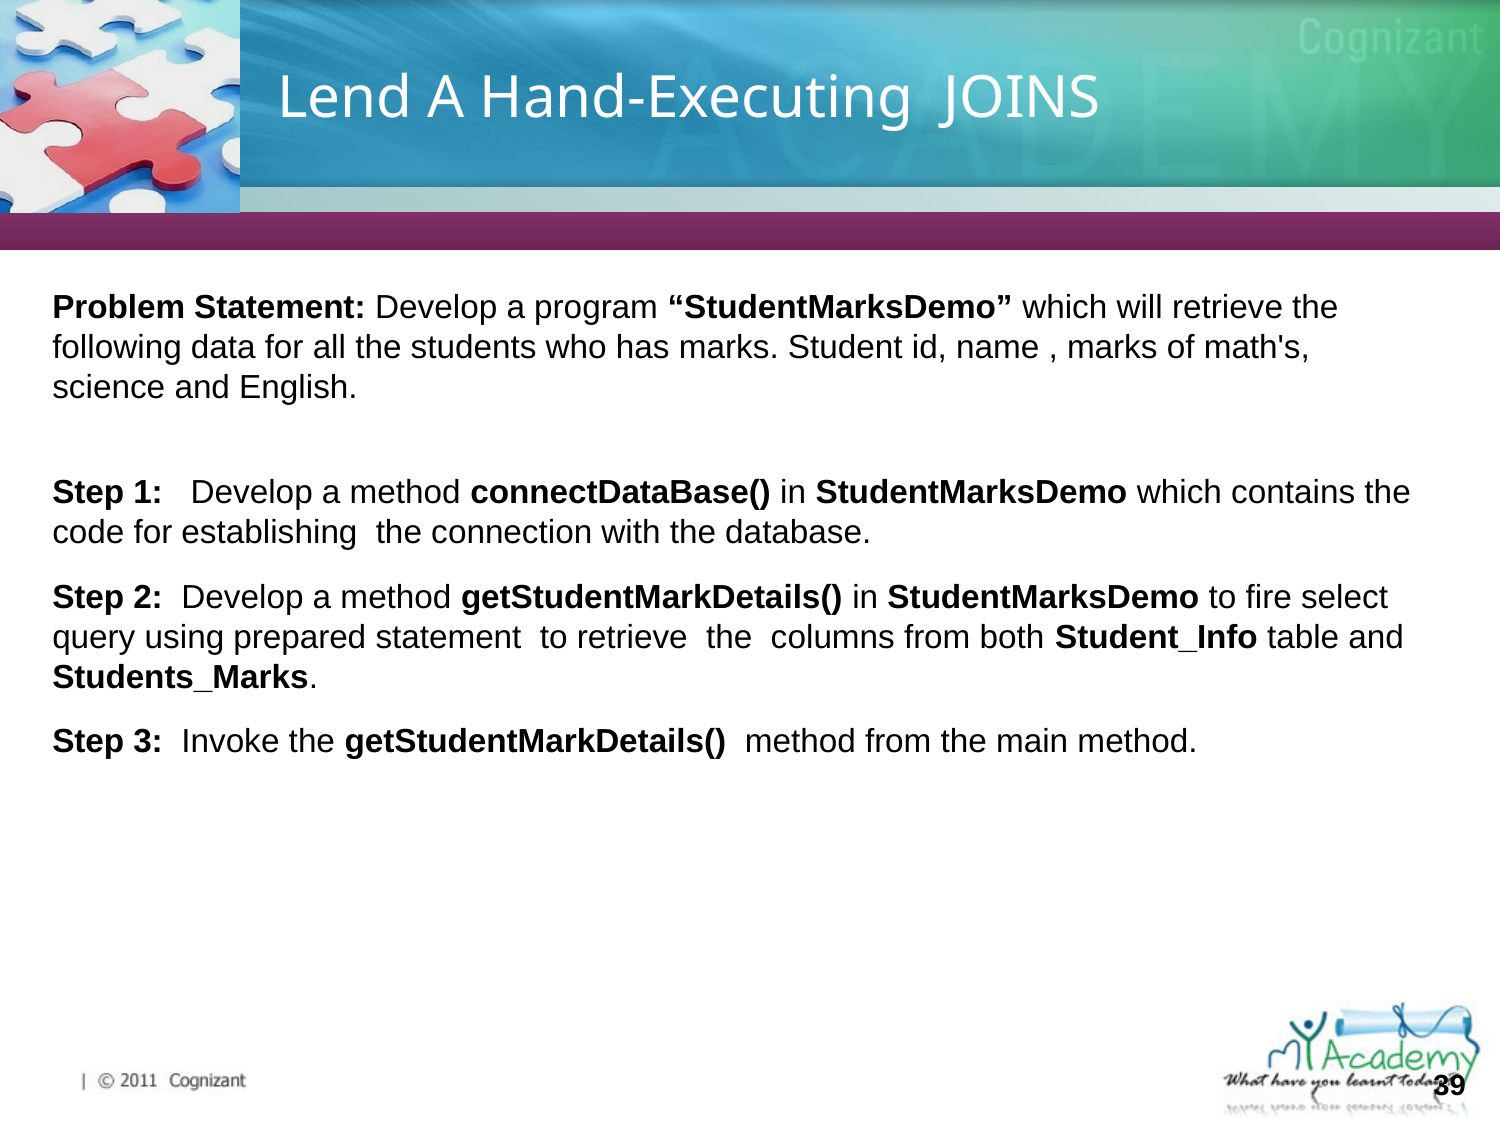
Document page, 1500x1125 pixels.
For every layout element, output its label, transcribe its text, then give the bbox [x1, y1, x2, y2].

slide_number 39 [1418, 1059, 1492, 1112]
title Lend A Hand-Executing JOINS [262, 0, 1500, 188]
picture [0, 250, 1500, 1125]
text_box Problem Statement: Develop a program “StudentMarksDemo” which will retrieve the following data for all the students who has marks. Student id, name , marks of math's, science and English. Step 1: Develop a method connectDataBase() in StudentMarksDemo which contains the code for establishing the connection with the database. Step 2: Develop a method getStudentMarkDetails() in StudentMarksDemo to fire select query using prepared statement to retrieve the columns from both Student_Info table and Students_Marks. Step 3: Invoke the getStudentMarkDetails() method from the main method. [37, 278, 1438, 767]
picture [0, 0, 262, 213]
